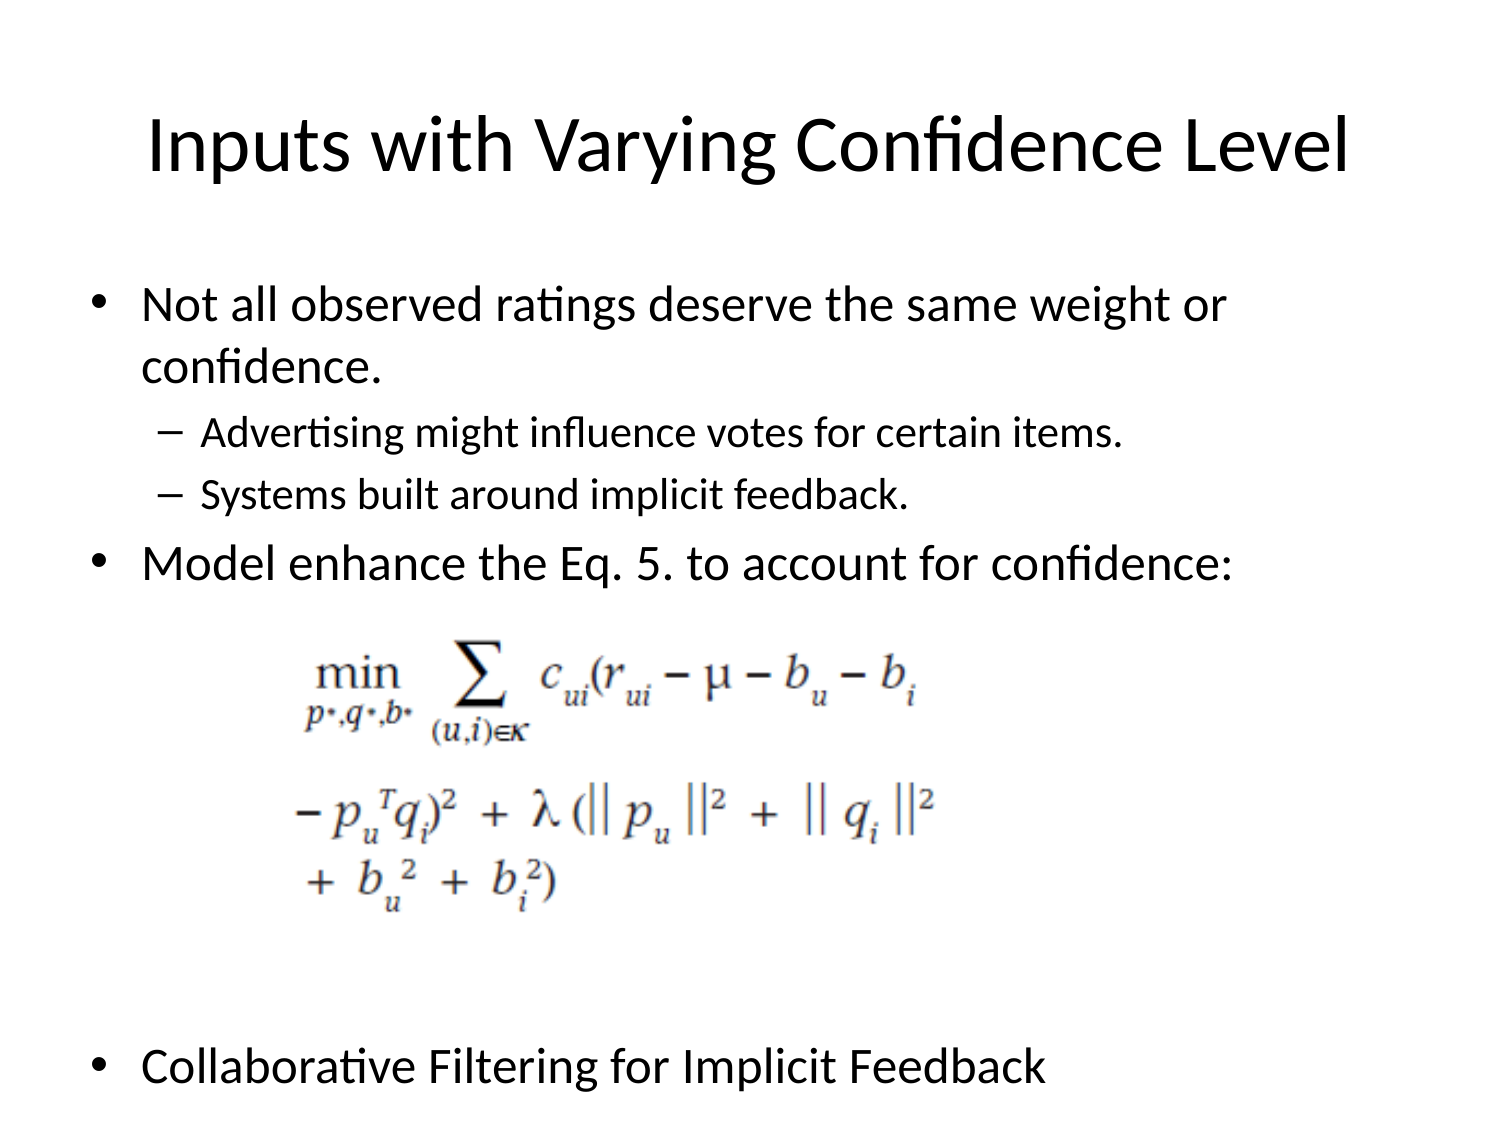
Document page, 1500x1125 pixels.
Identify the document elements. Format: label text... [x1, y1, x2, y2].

title Inputs with Varying Confidence Level [75, 45, 1425, 233]
picture [289, 621, 951, 932]
list Not all observed ratings deserve the same weight or confidence. Advertising might influence votes for certain items. Systems built around implicit feedback. Model enhance the Eq. 5. to account for confidence: Collaborative Filtering for Implicit Feedback [75, 262, 1425, 1106]
